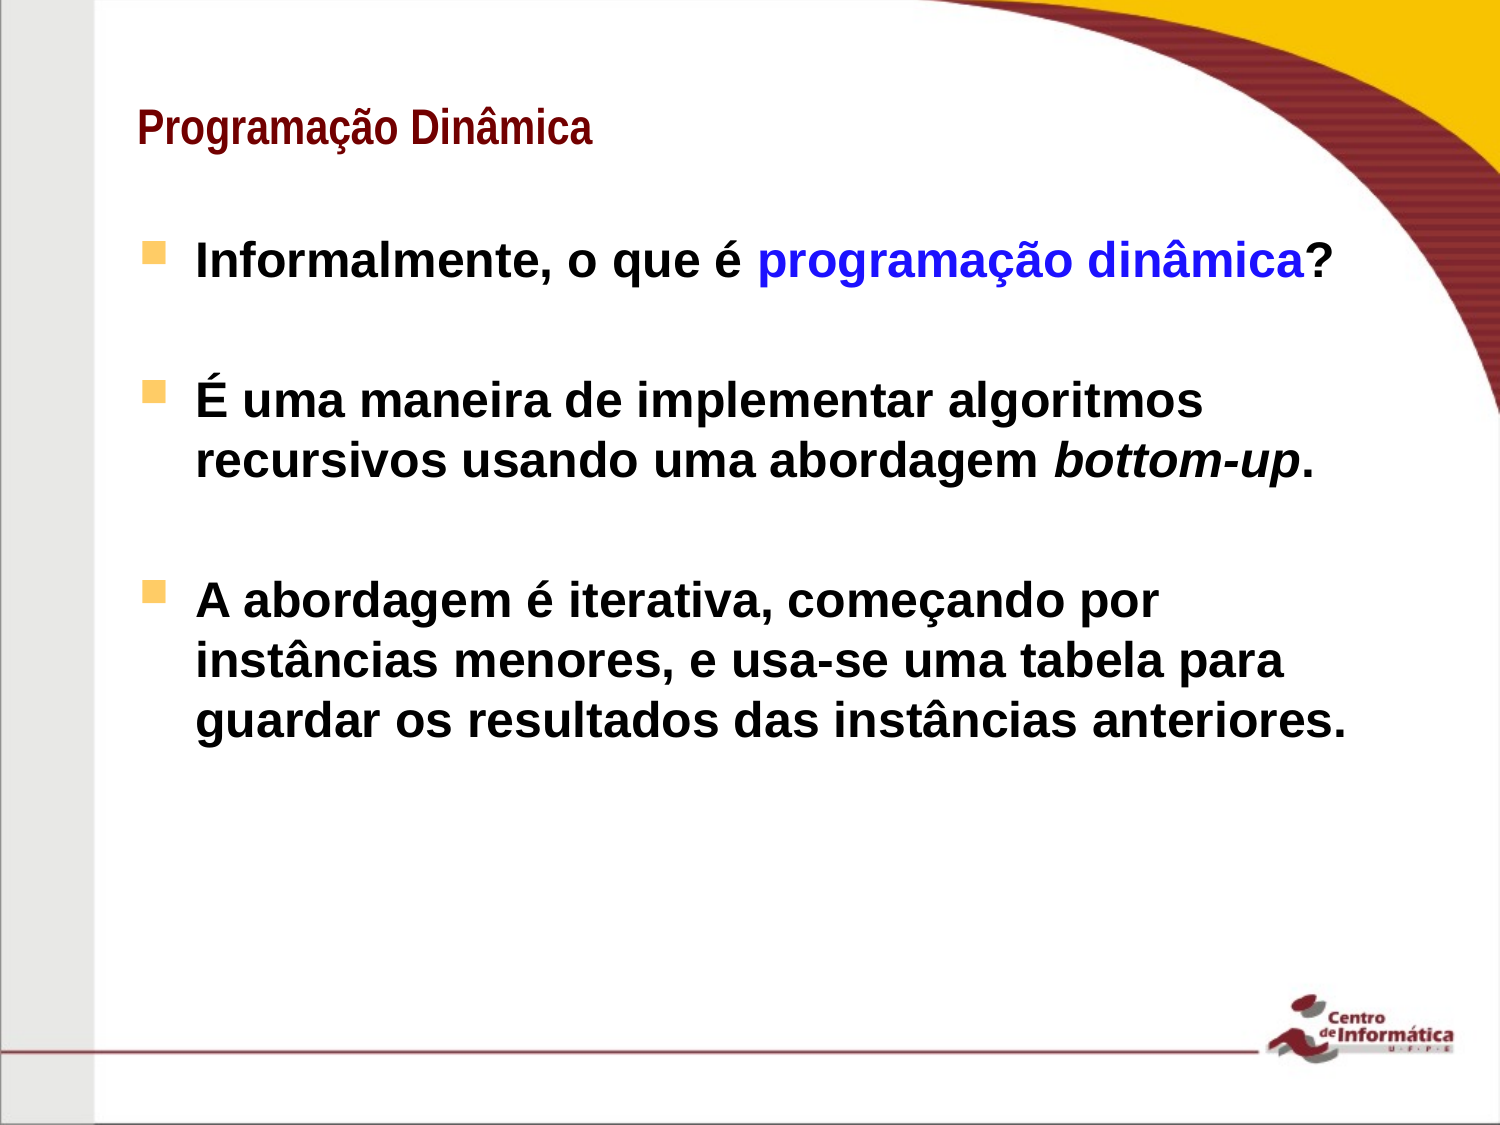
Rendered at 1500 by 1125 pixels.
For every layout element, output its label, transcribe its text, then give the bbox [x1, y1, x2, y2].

picture [0, 0, 1500, 1125]
list Informalmente, o que é programação dinâmica? É uma maneira de implementar algoritmos recursivos usando uma abordagem bottom-up. A abordagem é iterativa, começando por instâncias menores, e usa-se uma tabela para guardar os resultados das instâncias anteriores. [124, 219, 1424, 1000]
title Programação Dinâmica [122, 31, 1317, 219]
